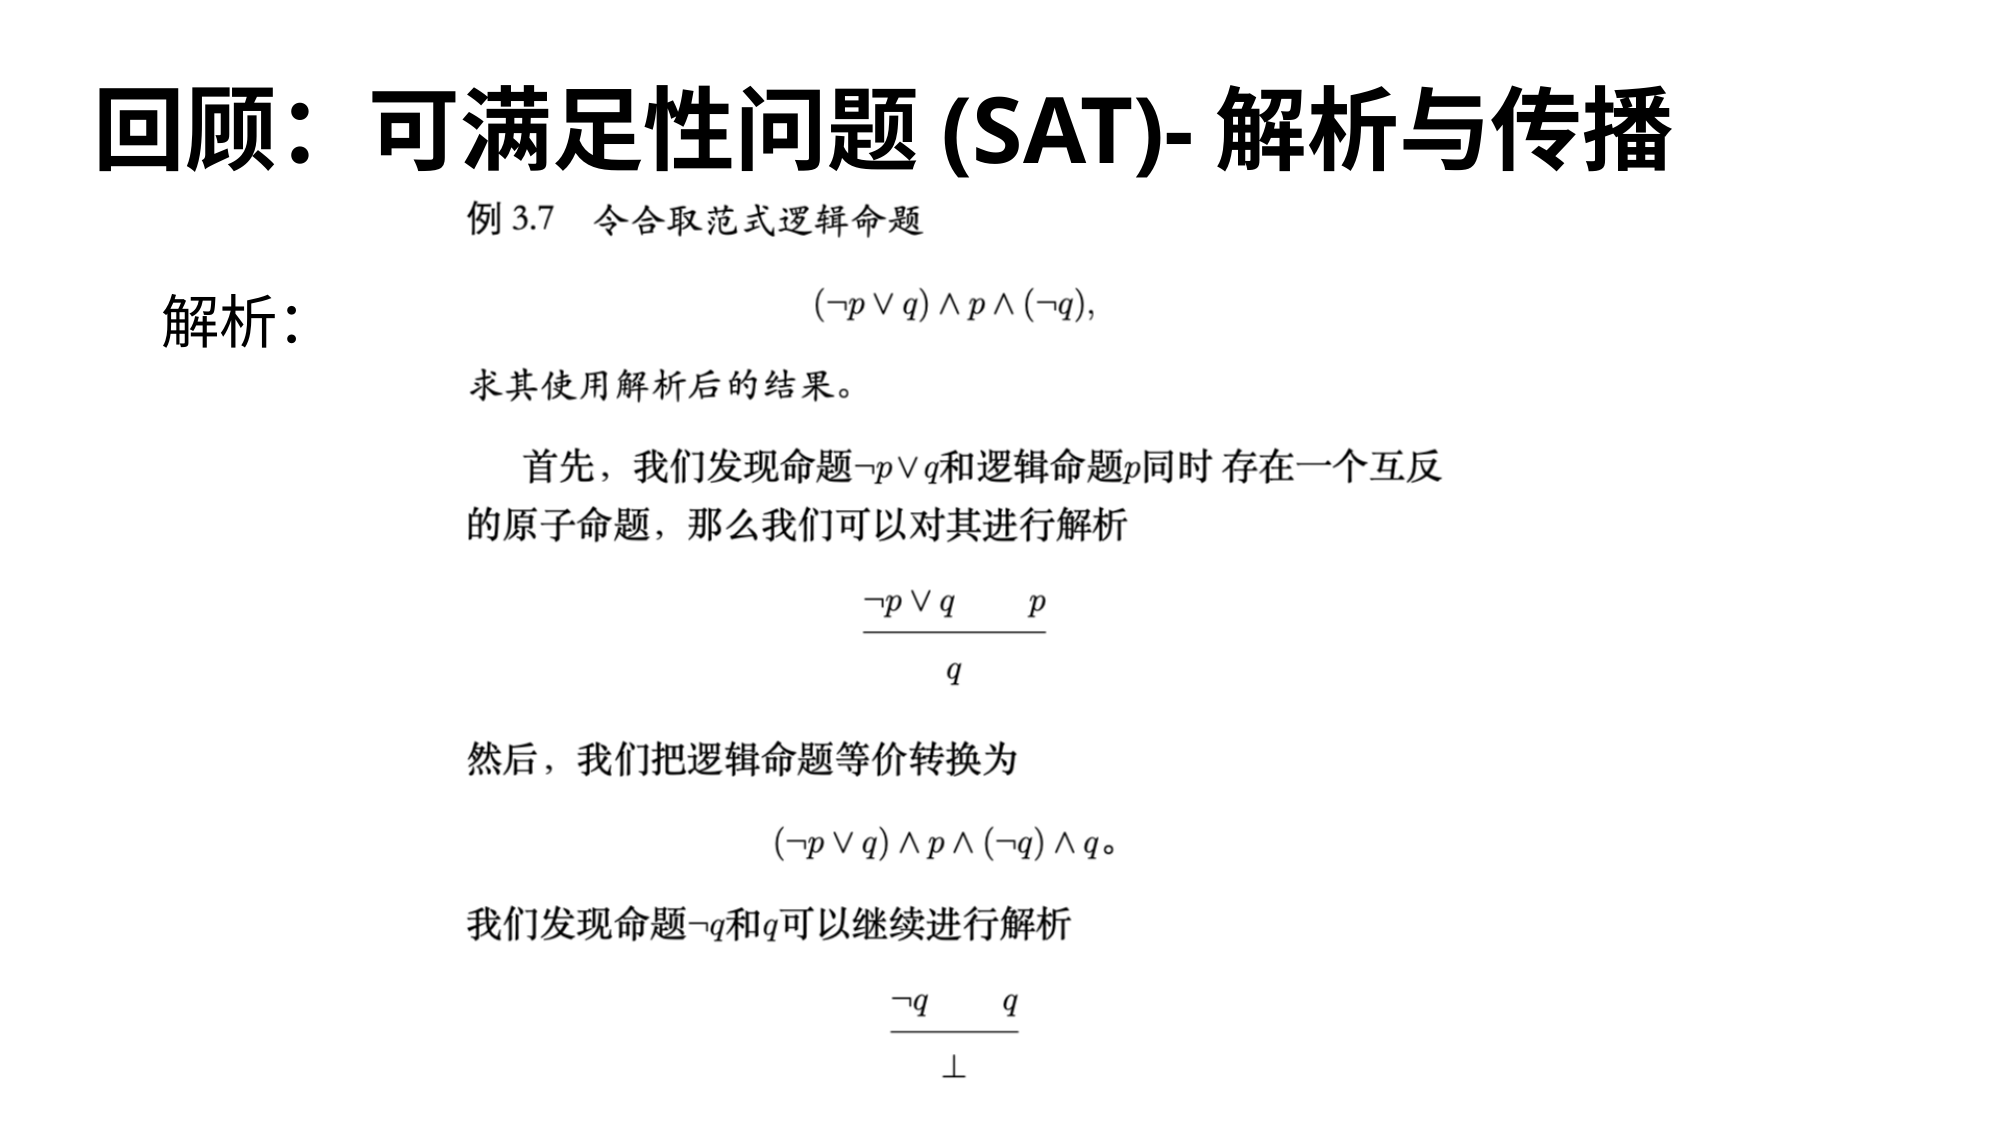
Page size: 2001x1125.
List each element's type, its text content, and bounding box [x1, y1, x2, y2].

title 回顾：可满足性问题(SAT)-解析与传播 [78, 25, 1804, 243]
text_box 解析： [146, 277, 341, 363]
picture [443, 186, 1467, 1100]
